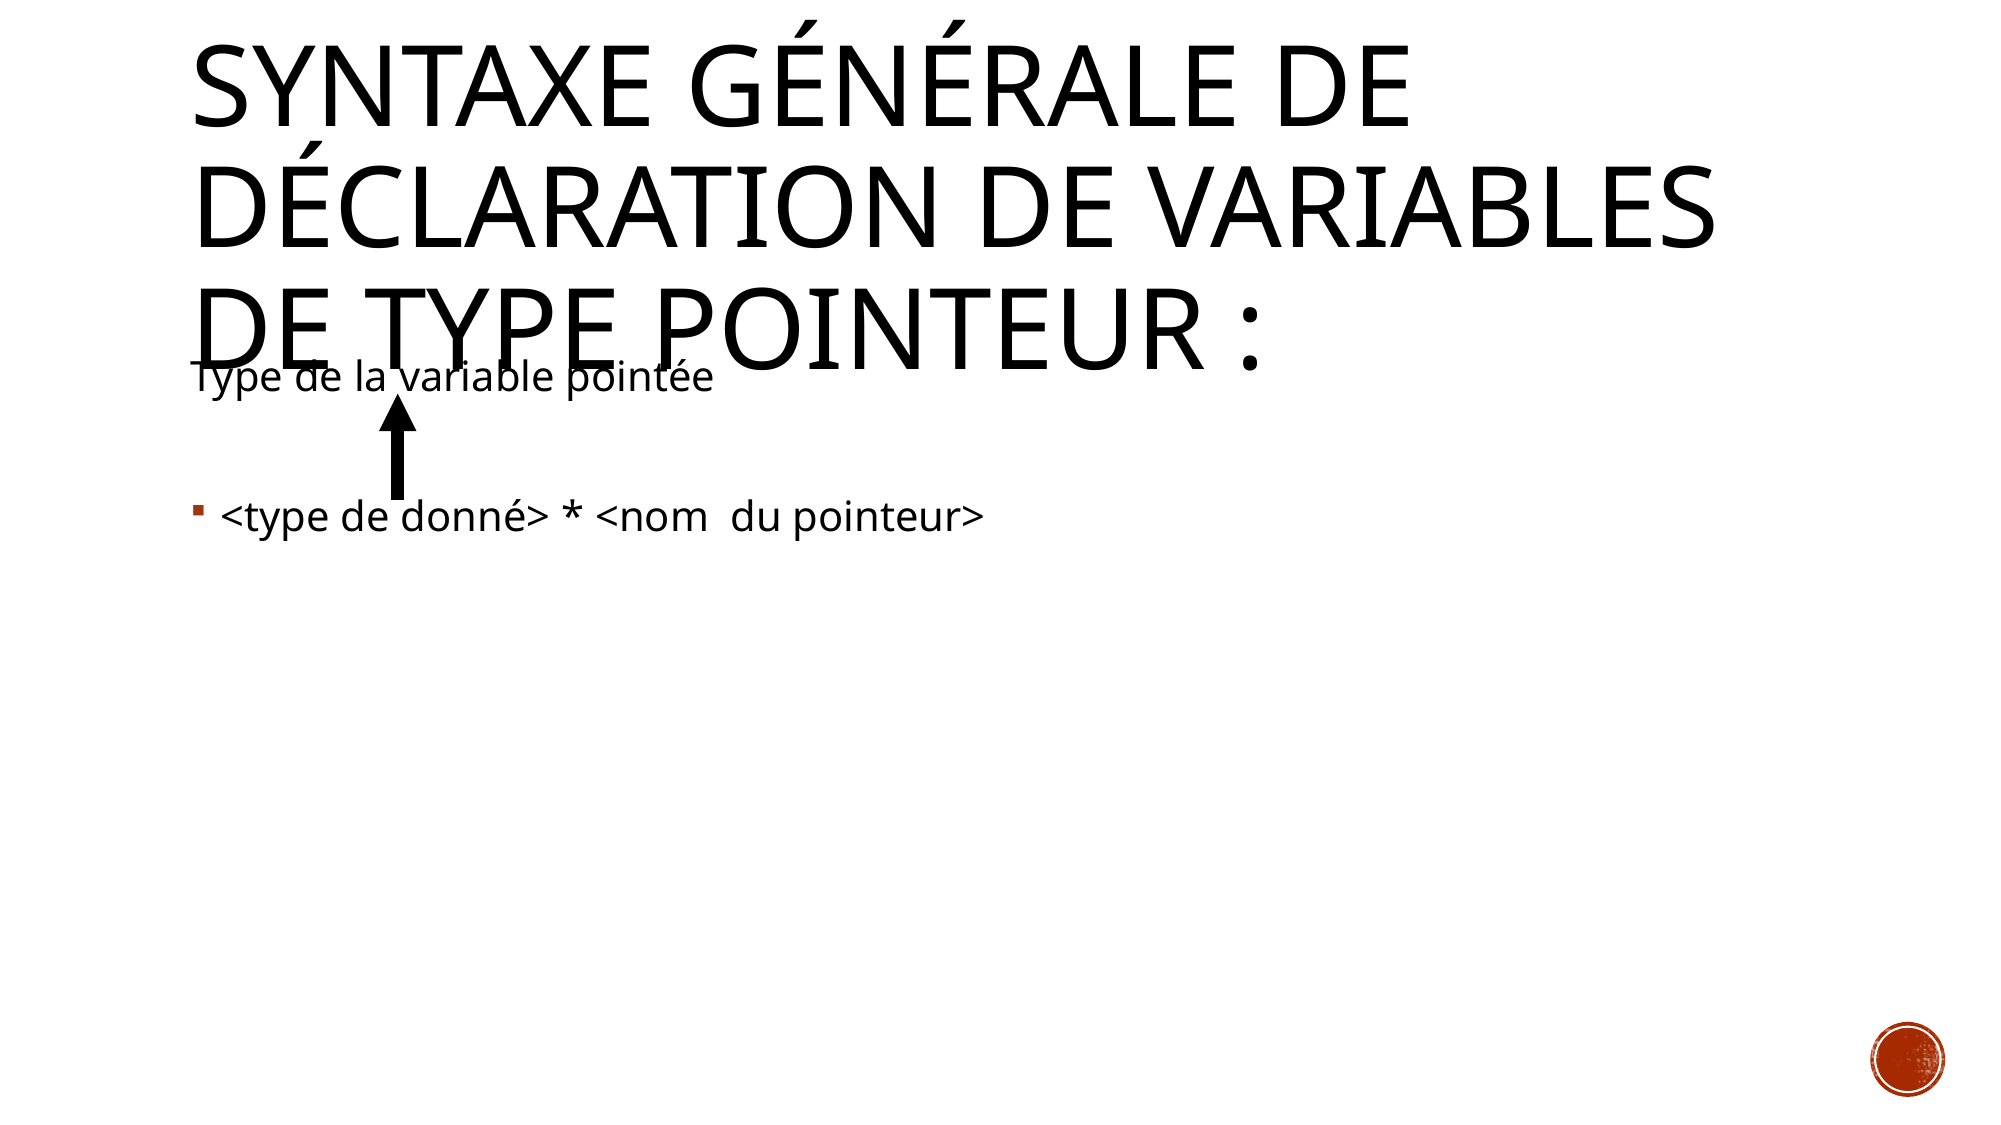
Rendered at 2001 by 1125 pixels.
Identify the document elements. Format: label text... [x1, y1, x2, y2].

list Type de la variable pointée <type de donné> * <nom du pointeur> [175, 348, 1826, 1013]
title Syntaxe générale de déclaration de variables de type pointeur : [175, 79, 1826, 344]
